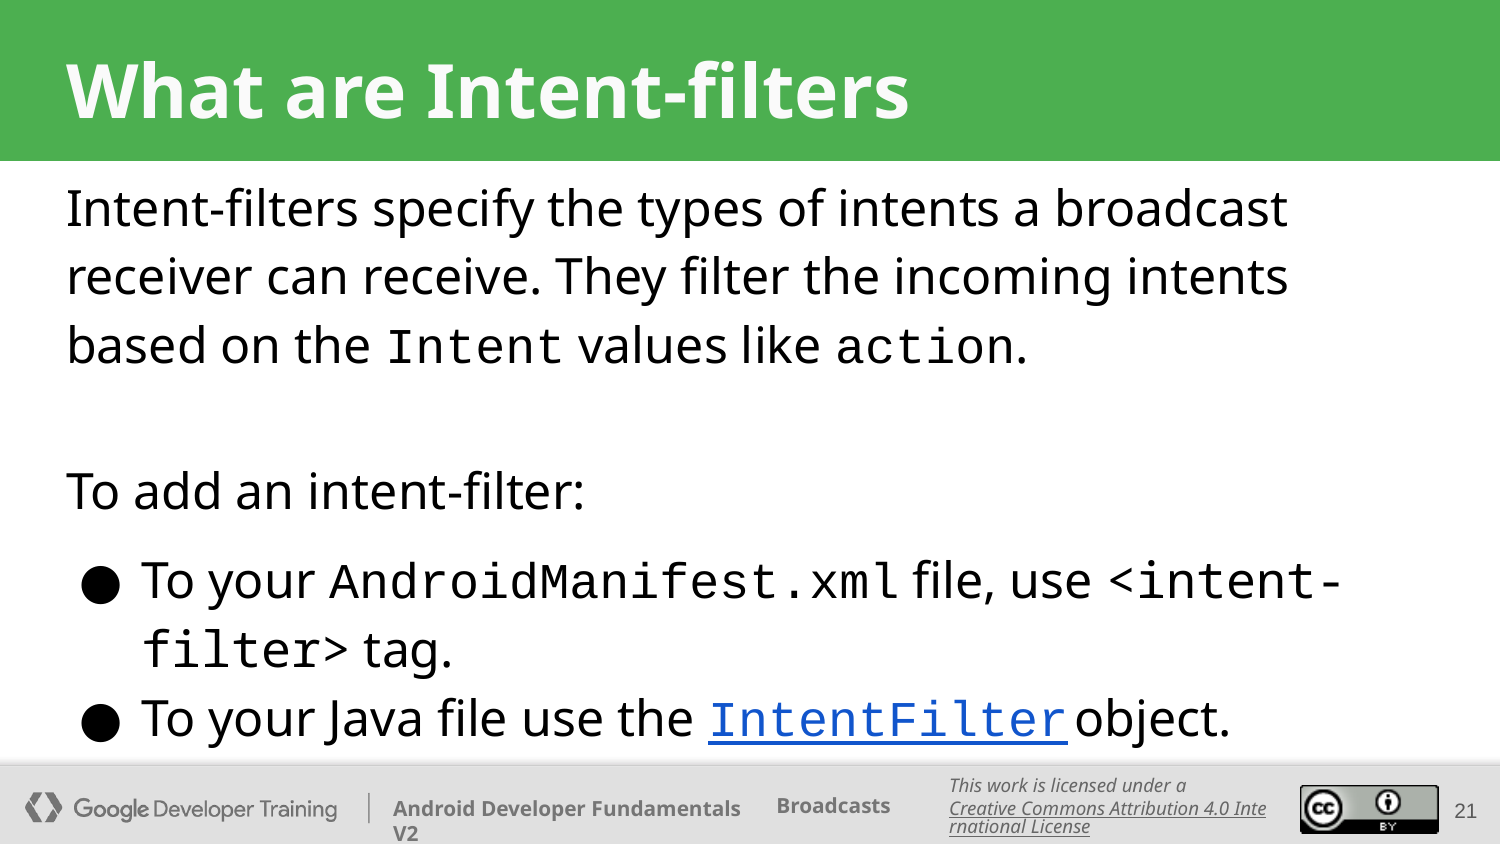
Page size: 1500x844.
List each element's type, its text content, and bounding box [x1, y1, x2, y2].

title What are Intent-filters [51, 28, 1449, 122]
list Intent-filters specify the types of intents a broadcast receiver can receive. They filter the incoming intents based on the Intent values like action. To add an intent-filter: To your AndroidManifest.xml file, use <intent-filter> tag. To your Java file use the IntentFilter object. [51, 152, 1449, 754]
slide_number ‹#› [1402, 777, 1493, 842]
picture [0, 161, 1500, 844]
